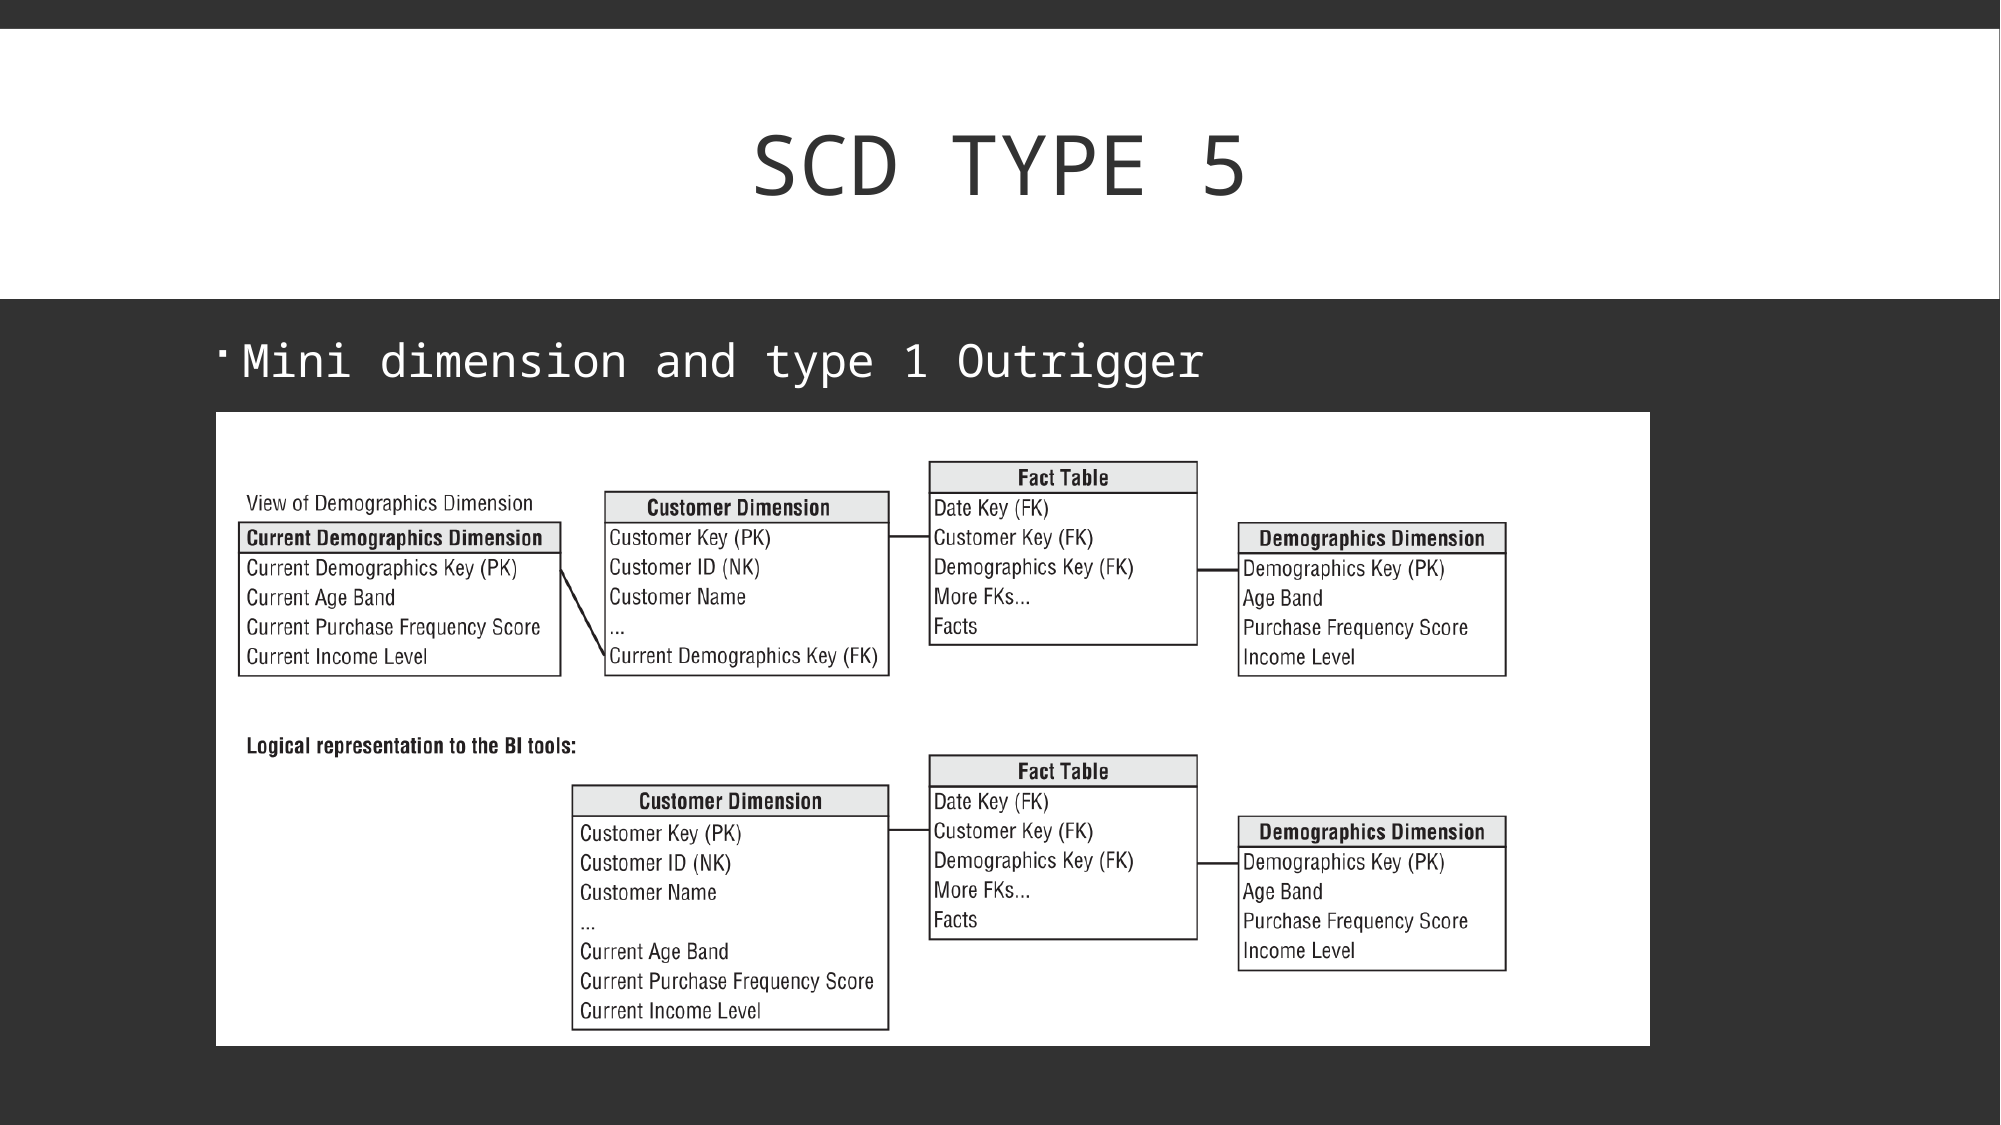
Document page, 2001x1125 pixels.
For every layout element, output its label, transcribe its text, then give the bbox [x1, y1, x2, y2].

title SCD type 5 [197, 46, 1803, 295]
picture [216, 411, 1650, 1046]
list Mini dimension and type 1 Outrigger [197, 329, 1803, 1020]
